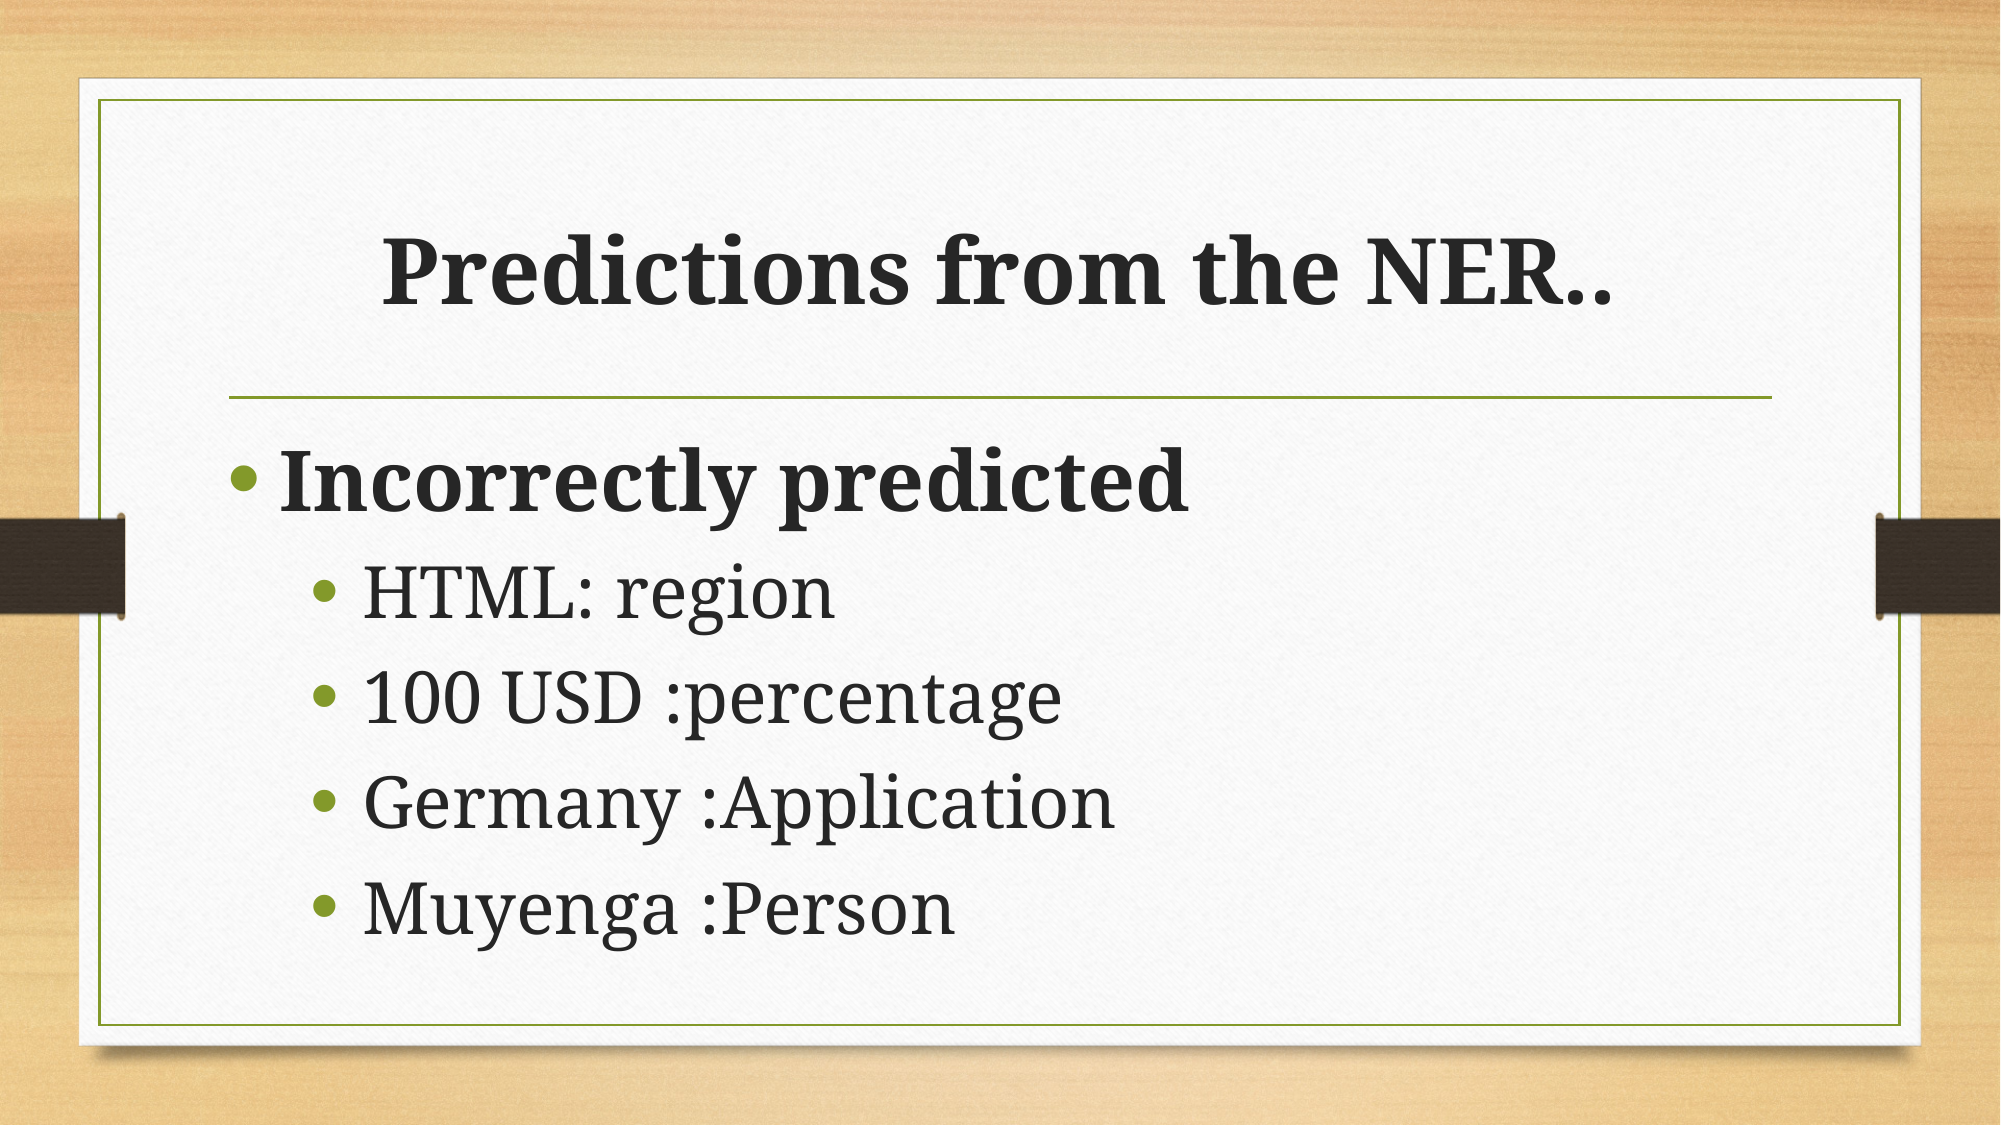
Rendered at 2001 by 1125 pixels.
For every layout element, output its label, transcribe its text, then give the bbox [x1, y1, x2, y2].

list Incorrectly predicted HTML: region 100 USD :percentage Germany :Application Muyenga :Person [212, 419, 1788, 964]
picture [0, 0, 2001, 1125]
title Predictions from the NER.. [212, 161, 1788, 375]
